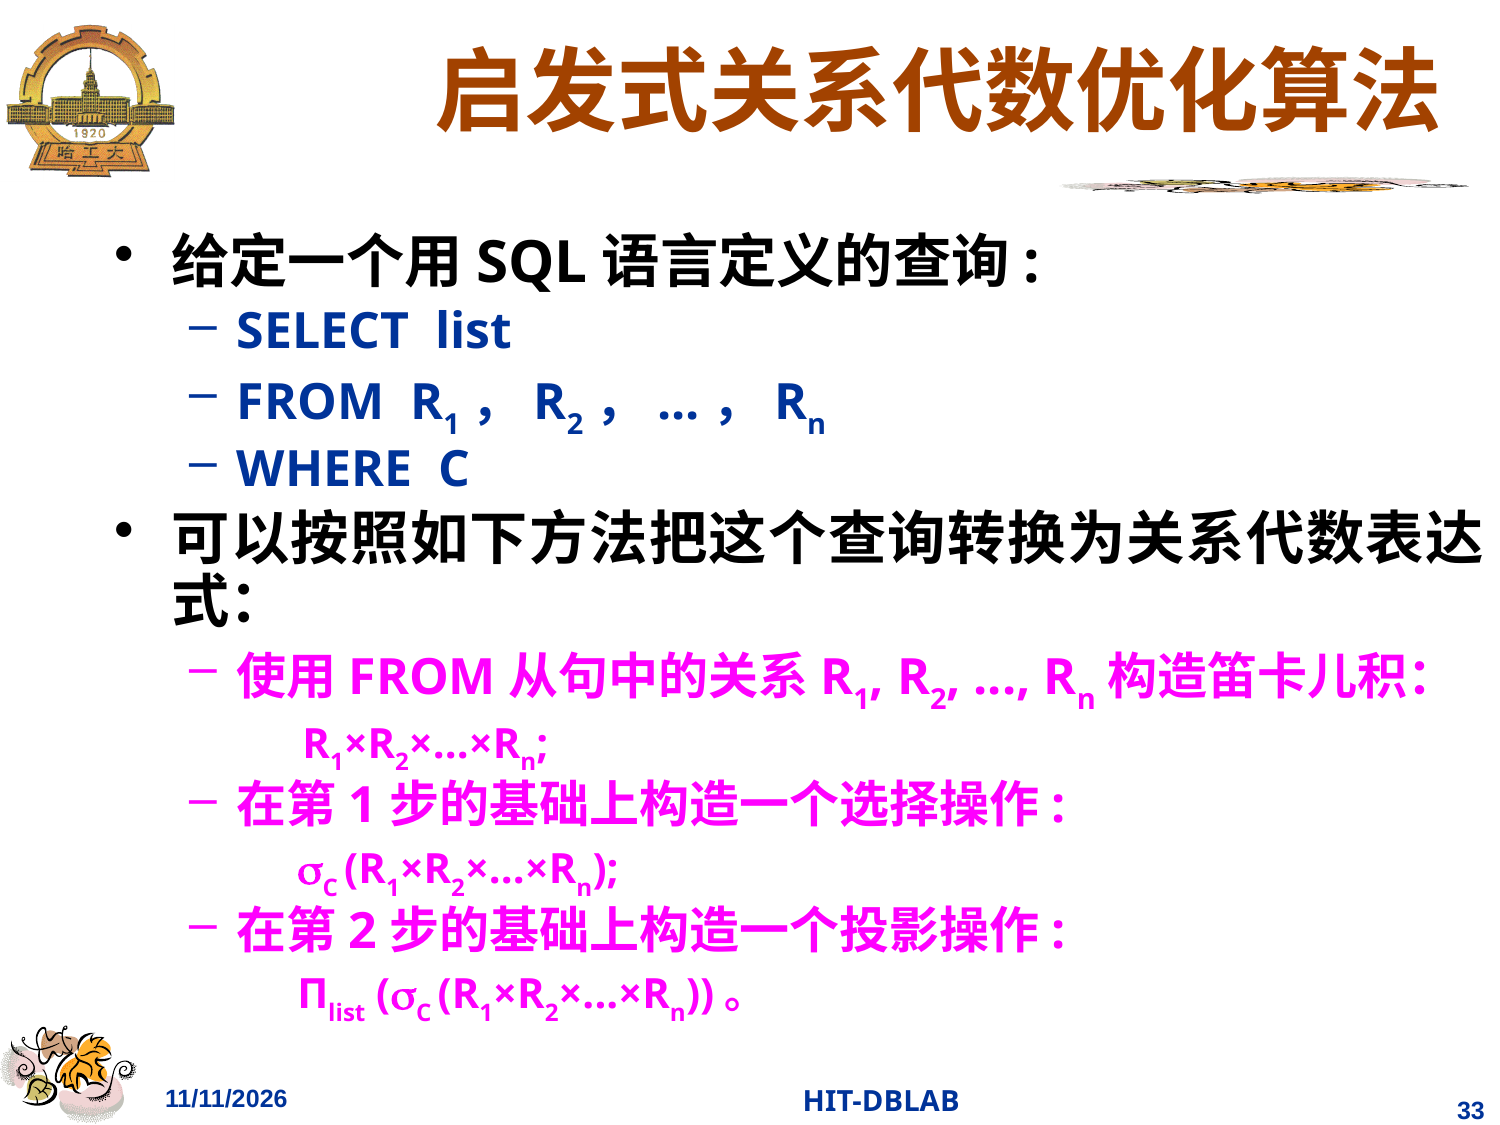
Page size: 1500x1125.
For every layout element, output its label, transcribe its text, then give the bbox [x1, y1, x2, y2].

slide_number 33 [1437, 1087, 1500, 1125]
title 启发式关系代数优化算法 [249, 0, 1500, 176]
footer HIT-DBLAB [524, 1074, 1238, 1125]
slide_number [149, 1074, 413, 1125]
picture [0, 24, 175, 182]
list 给定一个用SQL语言定义的查询: SELECT list FROM R1，R2，...，Rn WHERE C 可以按照如下方法把这个查询转换为关系代数表达式： 使用FROM从句中的关系R1, R2, ..., Rn构造笛卡儿积： R1×R2×...×Rn; 在第1步的基础上构造一个选择操作: C (R1×R2×...×Rn); 在第2步的基础上构造一个投影操作: Πlist (C (R1×R2×...×Rn))。 [99, 224, 1500, 1038]
